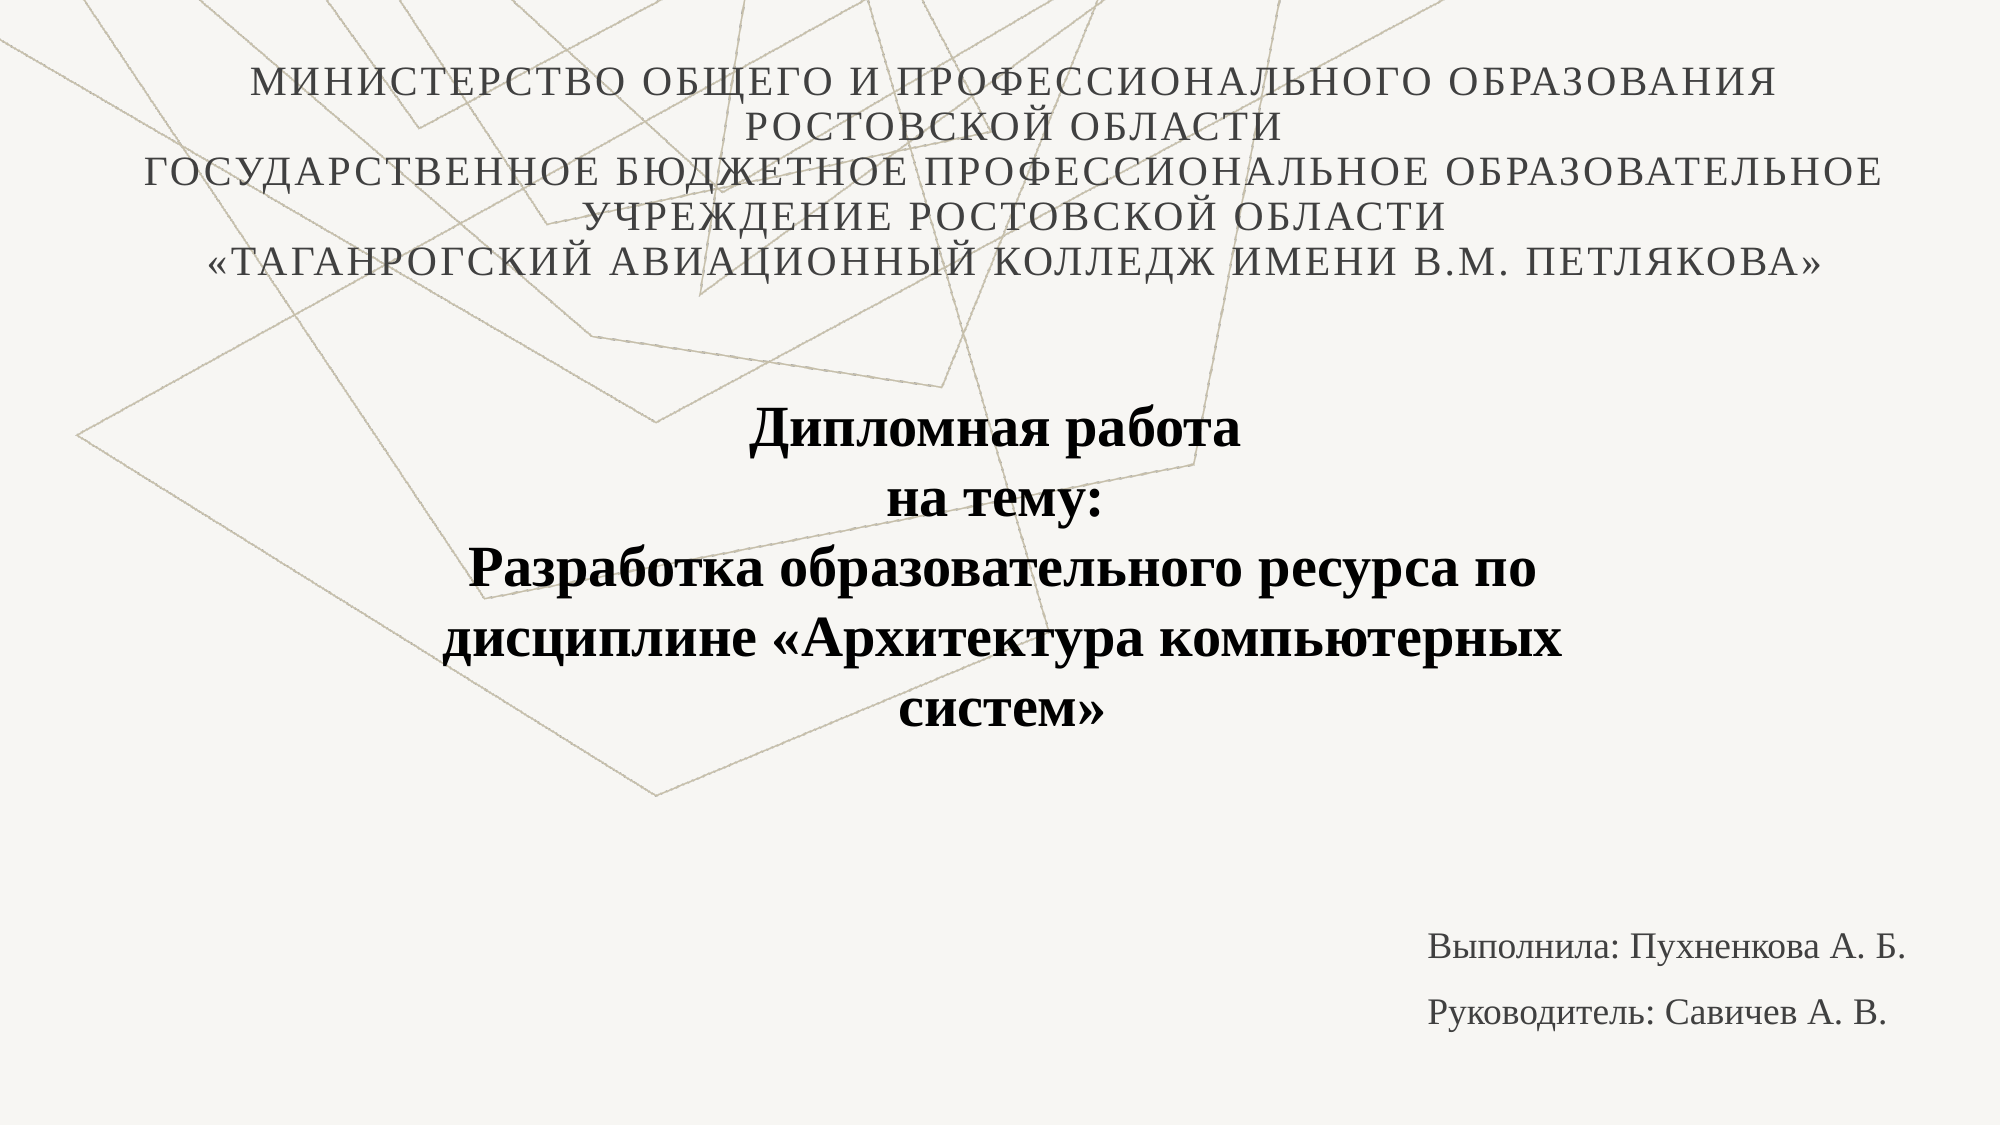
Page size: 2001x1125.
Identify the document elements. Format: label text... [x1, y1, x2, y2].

picture [0, 0, 1557, 830]
text_box Дипломная работа на тему: Разработка образовательного ресурса по дисциплине «Архитектура компьютерных систем» [386, 380, 1620, 746]
subtitle Выполнила: Пухненкова А. Б. Руководитель: Савичев А. В. [1412, 913, 1977, 1064]
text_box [1557, 58, 1882, 288]
text_box Министерство общего и профессионального образования Ростовской области Государственное бюджетное профессиональное образовательное учреждение Ростовской области «Таганрогский авиационный колледж имени В.М. Петлякова» [154, 63, 1877, 283]
